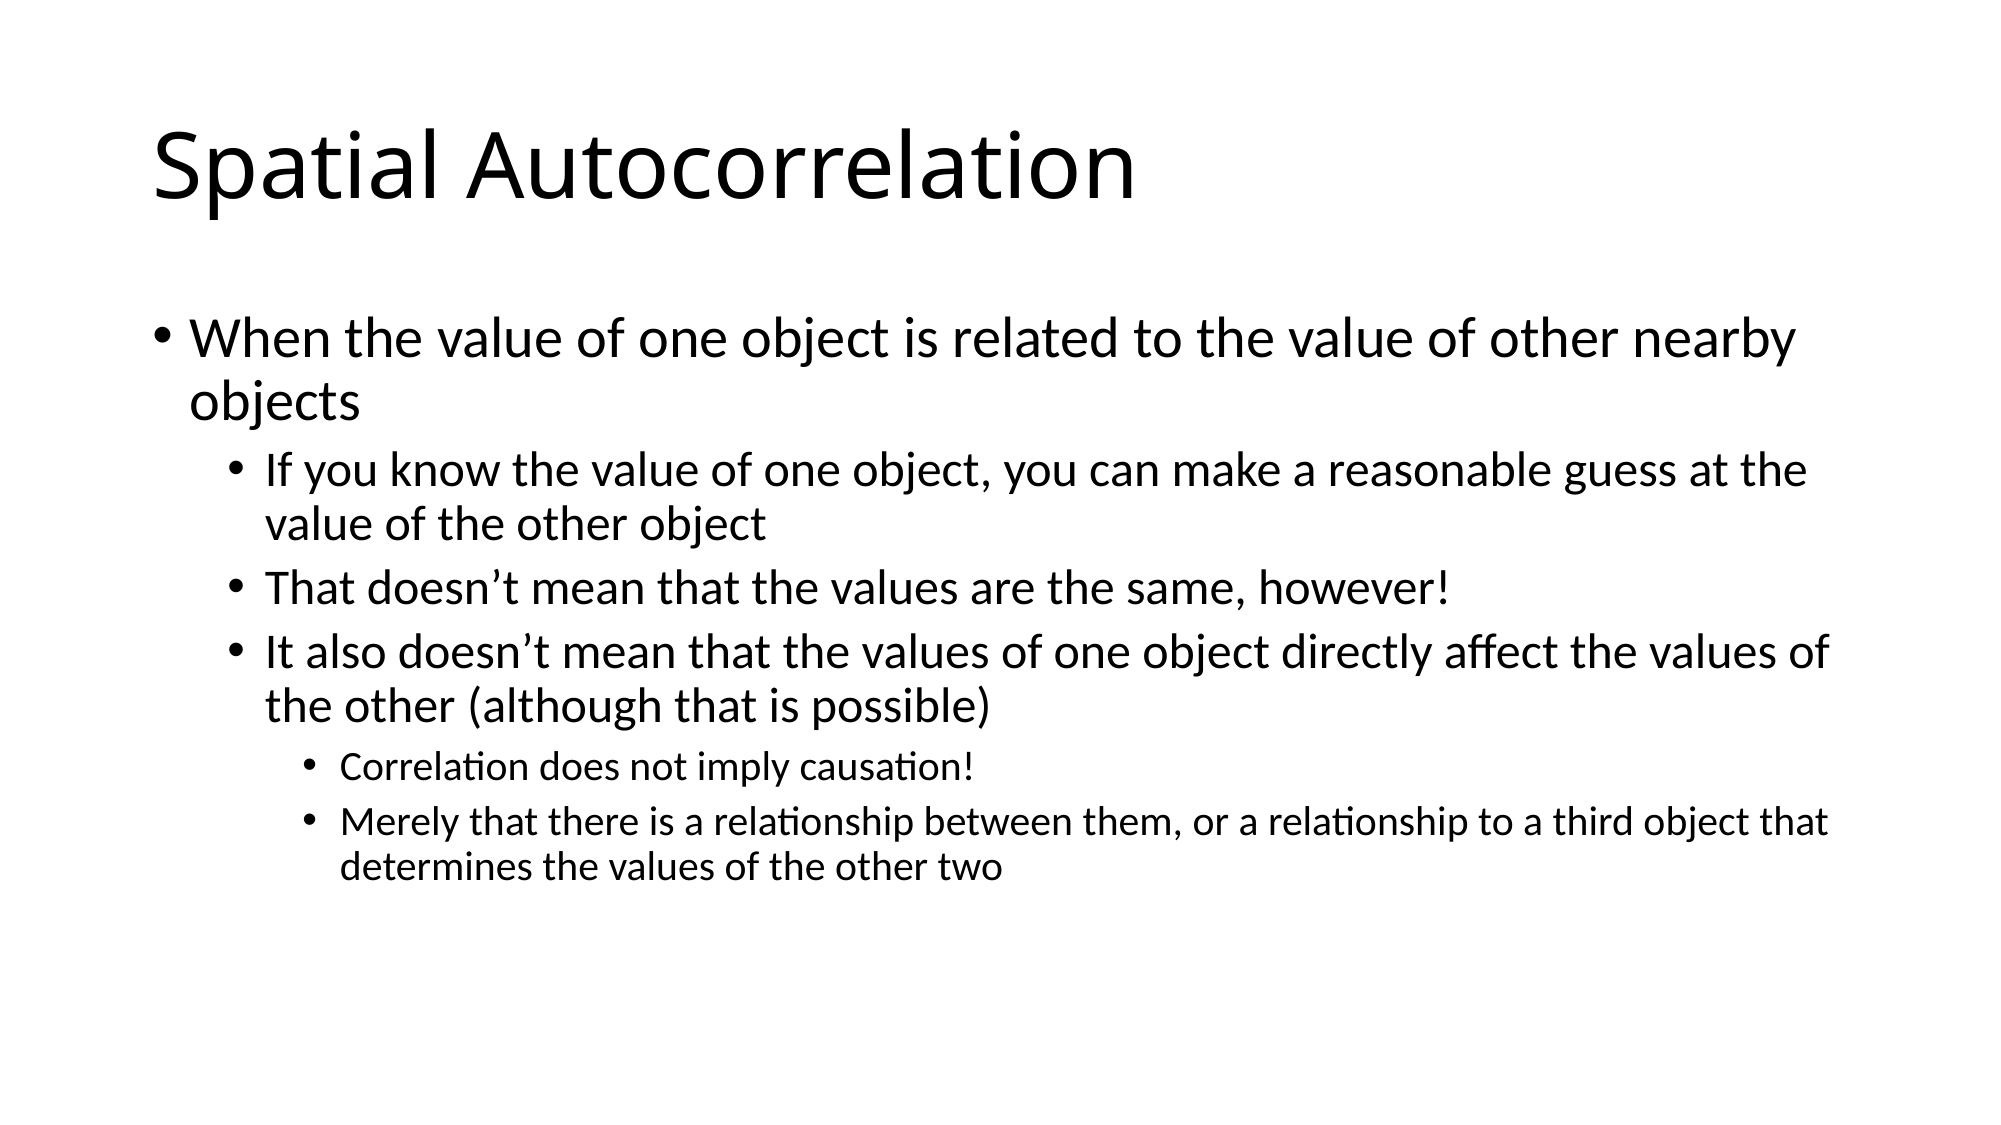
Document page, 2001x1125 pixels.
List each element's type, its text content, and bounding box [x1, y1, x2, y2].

title Spatial Autocorrelation [137, 59, 1863, 278]
list When the value of one object is related to the value of other nearby objects If you know the value of one object, you can make a reasonable guess at the value of the other object That doesn’t mean that the values are the same, however! It also doesn’t mean that the values of one object directly affect the values of the other (although that is possible) Correlation does not imply causation! Merely that there is a relationship between them, or a relationship to a third object that determines the values of the other two [137, 299, 1863, 1014]
